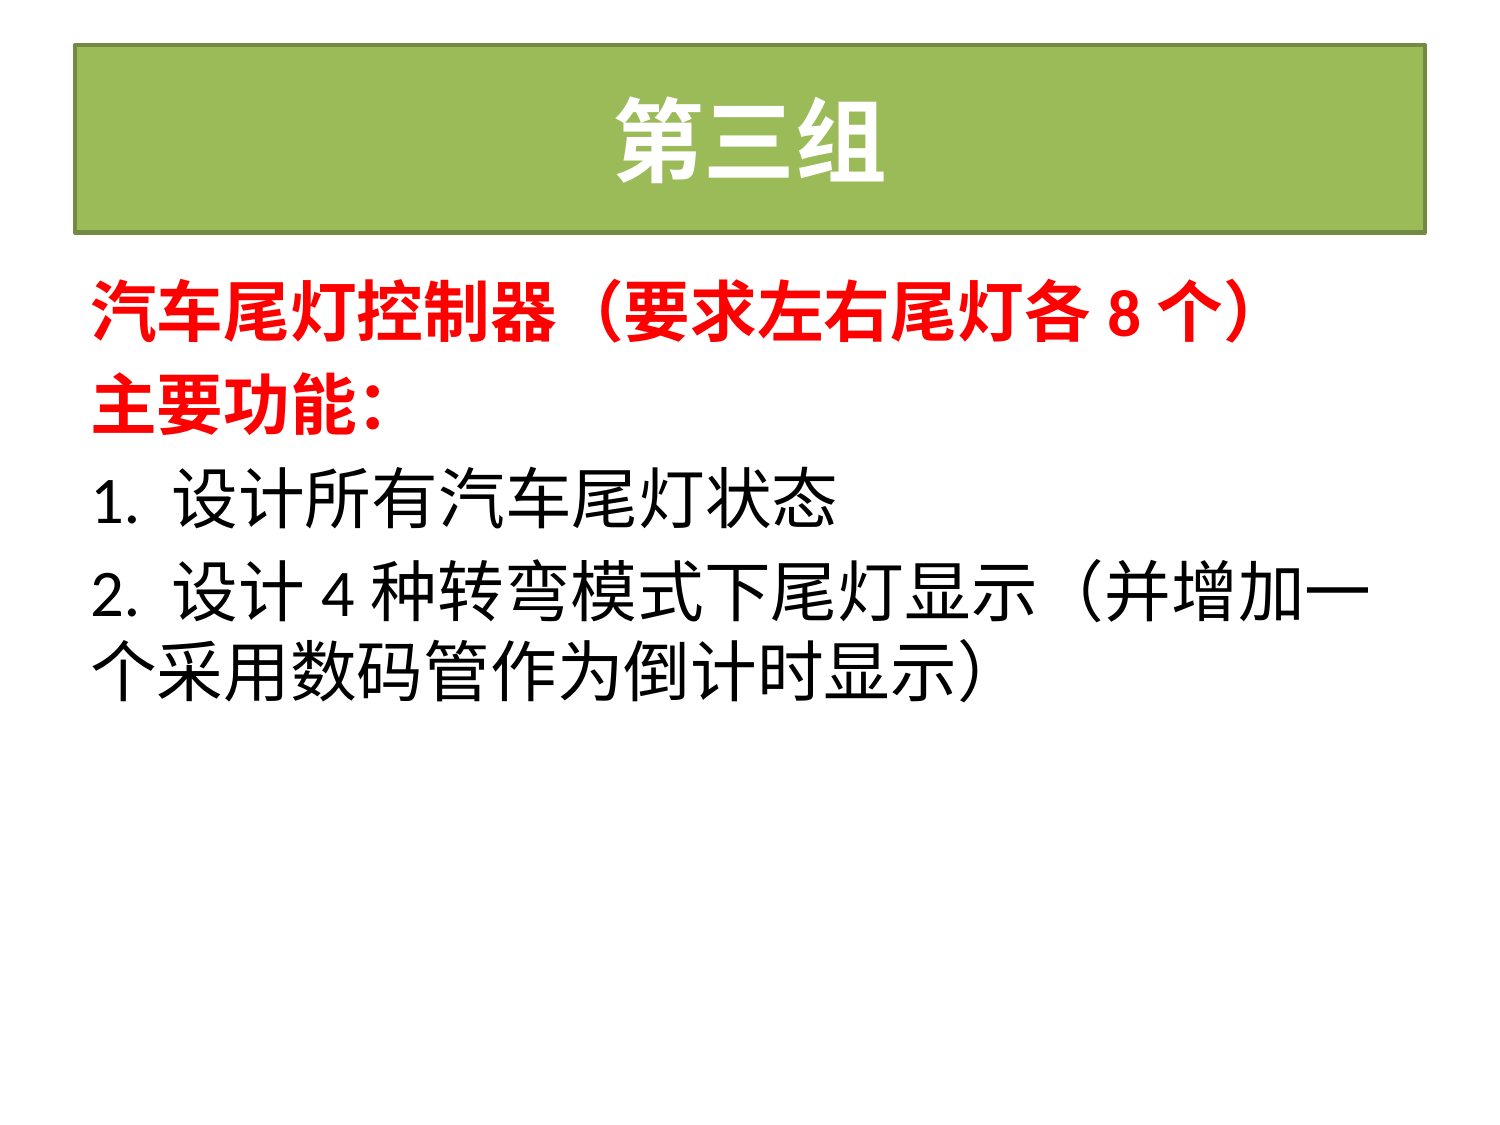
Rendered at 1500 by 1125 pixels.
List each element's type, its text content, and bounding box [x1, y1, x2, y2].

list 汽车尾灯控制器（要求左右尾灯各8个） 主要功能： 1. 设计所有汽车尾灯状态 2. 设计4种转弯模式下尾灯显示（并增加一个采用数码管作为倒计时显示） [75, 262, 1425, 1005]
title 第三组 [73, 43, 1427, 235]
